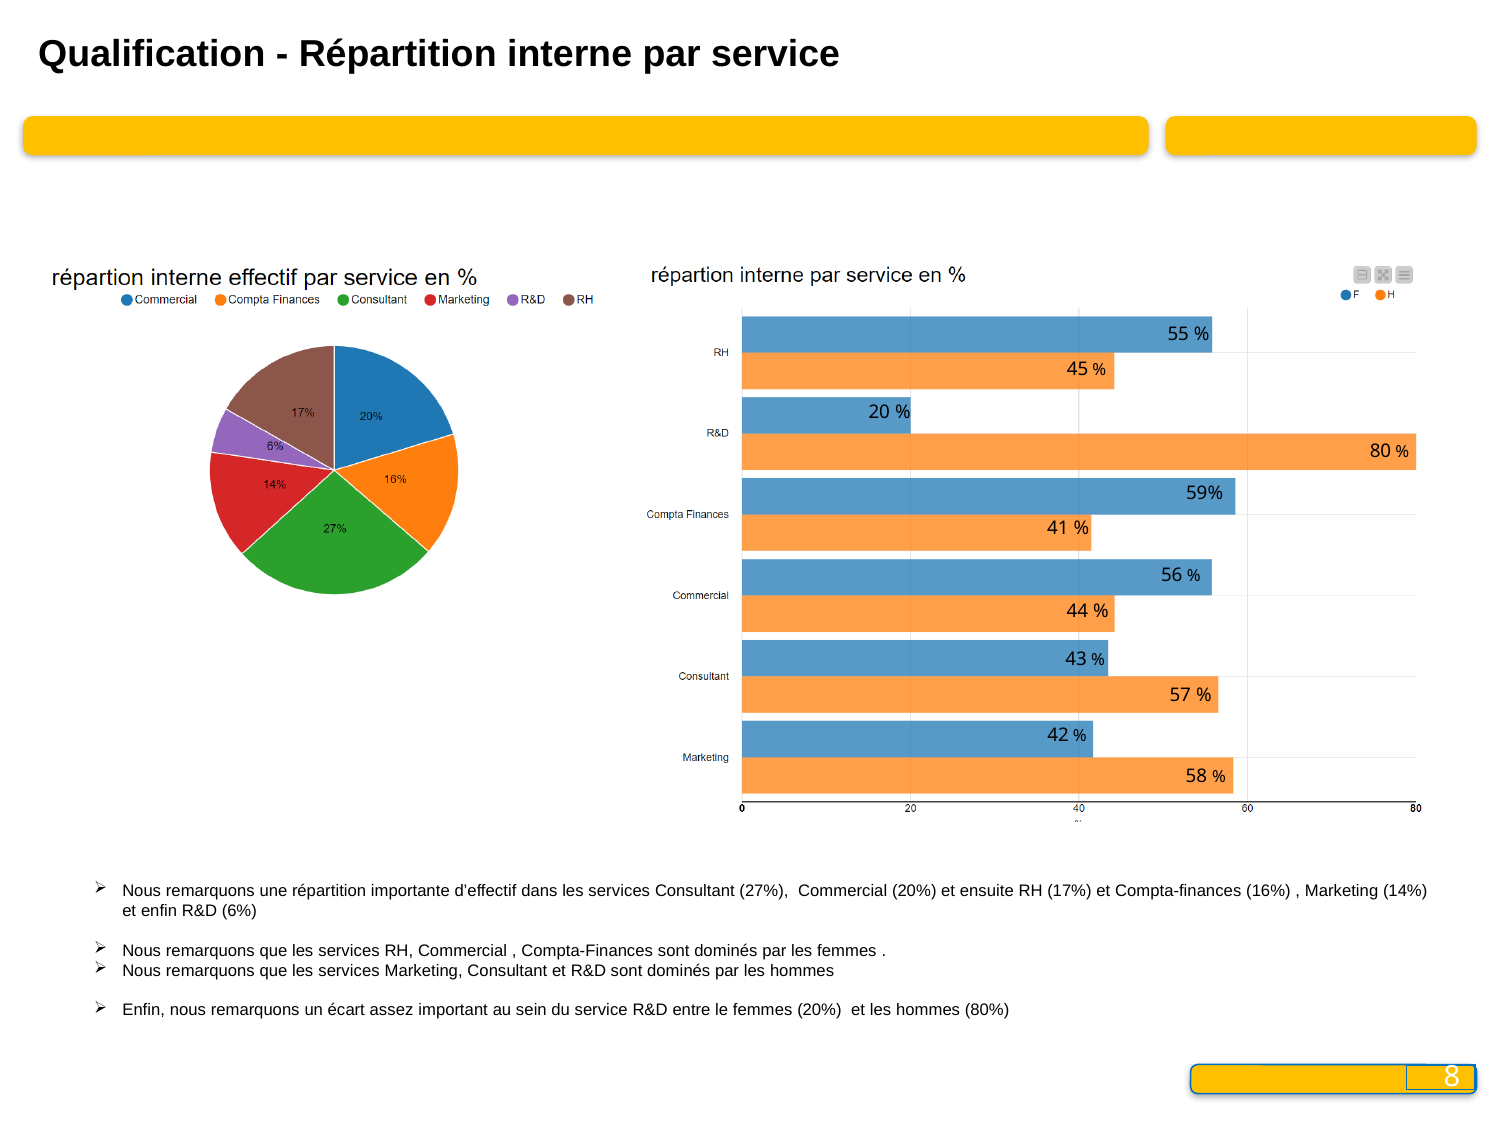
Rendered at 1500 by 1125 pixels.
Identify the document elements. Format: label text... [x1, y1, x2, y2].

text_box Nous remarquons une répartition importante d’effectif dans les services Consultant (27%), Commercial (20%) et ensuite RH (17%) et Compta-finances (16%) , Marketing (14%) et enfin R&D (6%) Nous remarquons que les services RH, Commercial , Compta-Finances sont dominés par les femmes . Nous remarquons que les services Marketing, Consultant et R&D sont dominés par les hommes Enfin, nous remarquons un écart assez important au sein du service R&D entre le femmes (20%) et les hommes (80%) [79, 872, 1457, 1027]
list [23, 138, 1477, 1125]
slide_number 8 [1406, 1064, 1476, 1090]
picture [636, 257, 1433, 822]
title Qualification - Répartition interne par service [23, 19, 1476, 89]
picture [41, 258, 620, 626]
